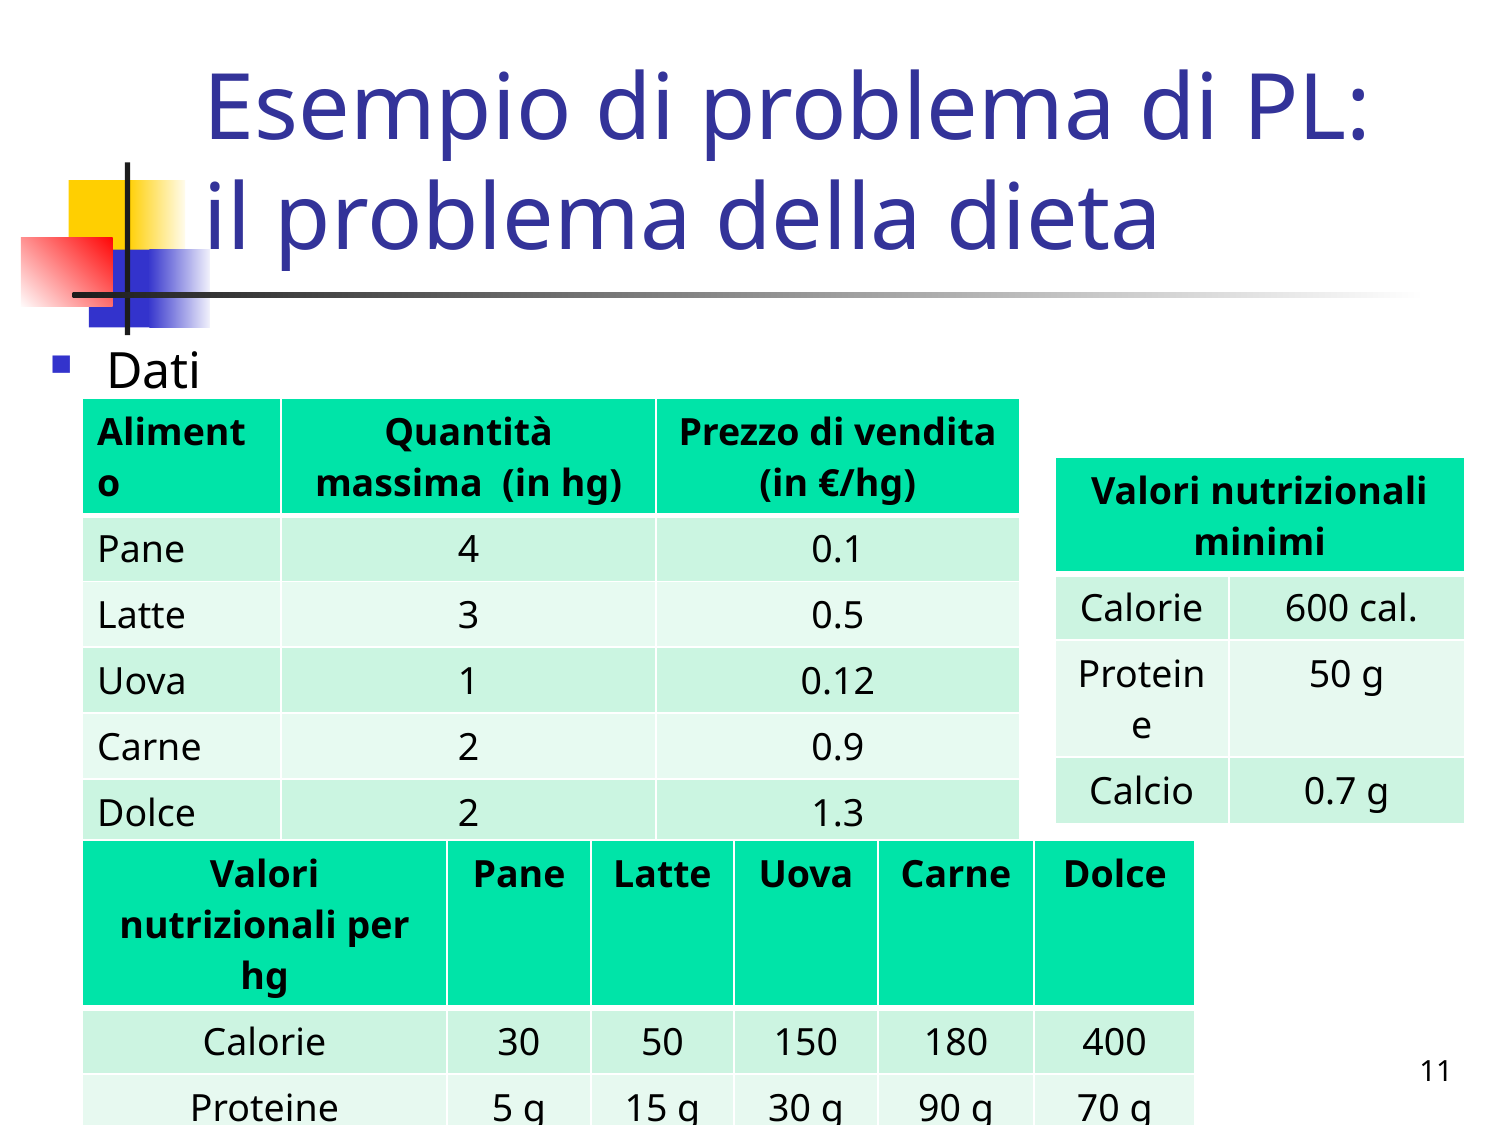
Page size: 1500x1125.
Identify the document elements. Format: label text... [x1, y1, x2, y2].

table_cell 90 g [879, 1075, 1033, 1125]
table_cell Proteine [1056, 641, 1228, 756]
table_cell 4 [282, 518, 655, 581]
table_cell 0.12 [657, 648, 1019, 712]
table_cell 2 [282, 714, 655, 778]
table_cell 50 [592, 1011, 733, 1073]
table_cell 1 [282, 648, 655, 712]
table_cell 3 [282, 582, 655, 646]
table_header Pane [448, 841, 590, 1005]
table_header Latte [592, 841, 733, 1005]
table_header Carne [879, 841, 1033, 1005]
table_cell 180 [879, 1011, 1033, 1073]
table_header Quantità massima (in hg) [282, 399, 655, 513]
table_header Dolce [1035, 841, 1194, 1005]
table_cell Uova [83, 648, 280, 712]
table_cell Carne [83, 714, 280, 778]
table_cell 0.1 [657, 518, 1019, 581]
table_header Valori nutrizionali per hg [83, 841, 446, 1005]
table_cell 50 g [1230, 641, 1464, 756]
table_cell Dolce [83, 780, 280, 839]
table_cell 15 g [592, 1075, 733, 1125]
table_cell 1.3 [657, 780, 1019, 839]
table_cell 0.7 g [1230, 758, 1464, 823]
table_cell 600 cal. [1230, 577, 1464, 639]
table_cell 70 g [1035, 1075, 1194, 1125]
table_cell 5 g [448, 1075, 590, 1125]
table_cell 0.9 [657, 714, 1019, 778]
table_cell 30 g [735, 1075, 877, 1125]
list Dati [35, 331, 1469, 1125]
table_cell 150 [735, 1011, 877, 1073]
table_cell Pane [83, 518, 280, 581]
table_header Valori nutrizionali minimi [1056, 458, 1464, 571]
title Esempio di problema di PL: il problema della dieta [188, 35, 1468, 275]
table_header Alimento [83, 399, 280, 513]
table_cell 400 [1035, 1011, 1194, 1073]
table_cell 2 [282, 780, 655, 839]
table_cell 0.5 [657, 582, 1019, 646]
table_cell 30 [448, 1011, 590, 1073]
table_cell Calcio [1056, 758, 1228, 823]
table_header Prezzo di vendita (in €/hg) [657, 399, 1019, 513]
table_cell Calorie [83, 1011, 446, 1073]
table_header Uova [735, 841, 877, 1005]
table_cell Calorie [1056, 577, 1228, 639]
table_cell Proteine [83, 1075, 446, 1125]
table_cell Latte [83, 582, 280, 646]
